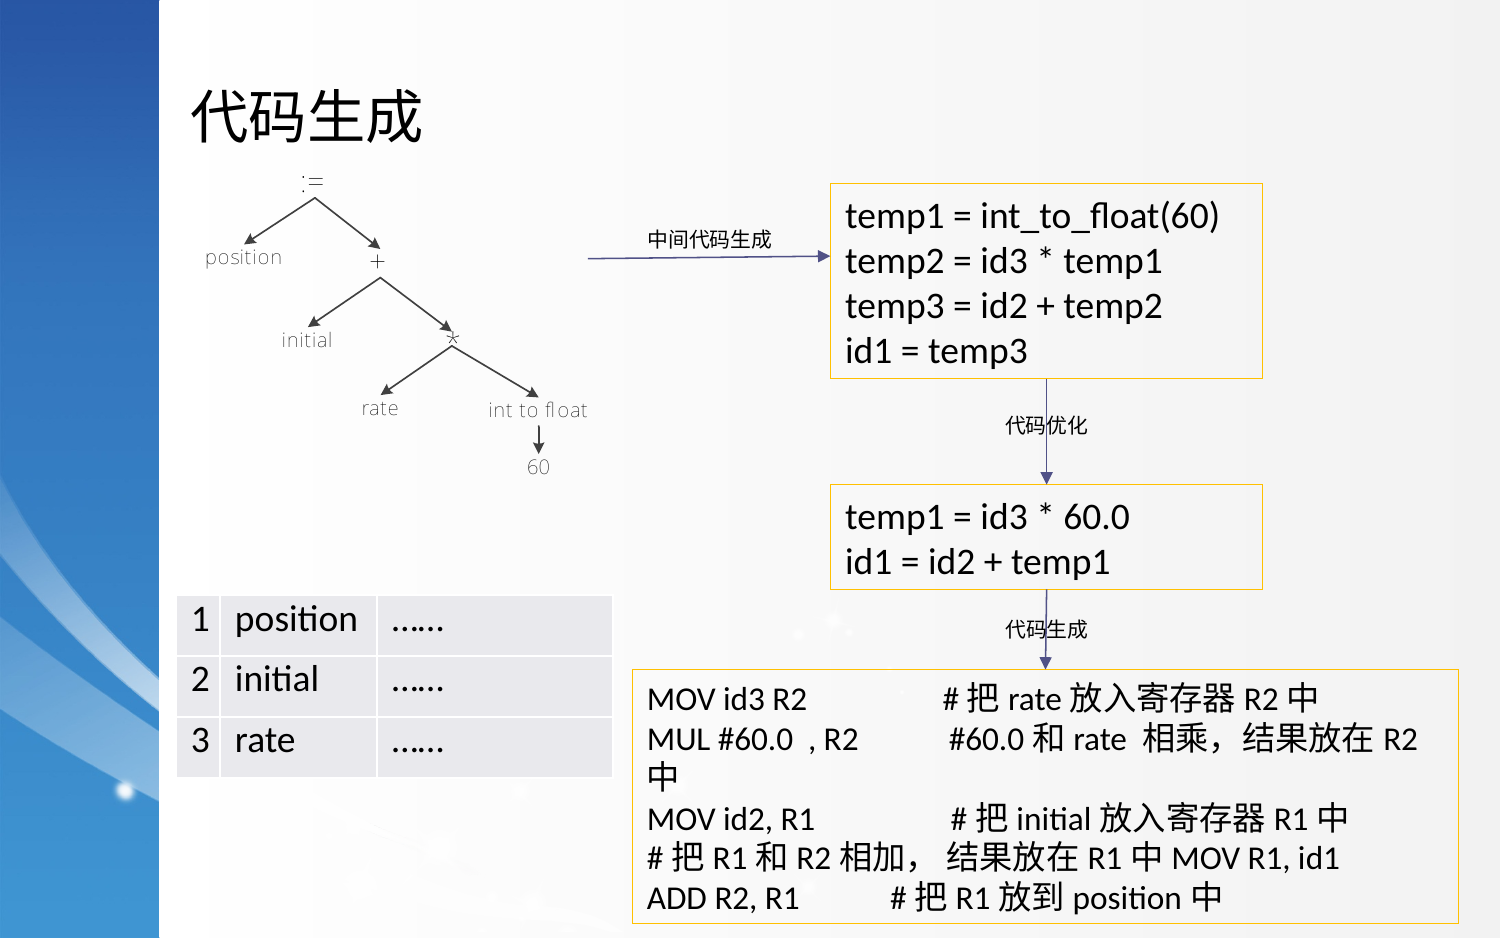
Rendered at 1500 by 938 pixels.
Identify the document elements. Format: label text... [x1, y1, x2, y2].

table_header position [221, 596, 376, 655]
table_cell initial [221, 657, 376, 716]
table_cell …… [378, 718, 612, 777]
table_header …… [378, 596, 612, 655]
text_box 代码生成 [1052, 608, 1104, 649]
picture [1047, 379, 1212, 484]
table_cell 3 [177, 718, 219, 777]
text_box 代码优化 [990, 405, 1042, 446]
text_box MOV id3 R2 #把rate放入寄存器R2中 MUL #60.0 , R2 #60.0和rate 相乘，结果放在R2中 MOV id2, R1 #把initial放入寄存器R1中 #把R1和R2相加， 结果放在R1中MOV R1, id1 ADD R2, R1 #把R1放到position中 [632, 669, 1459, 924]
table_cell rate [221, 718, 376, 777]
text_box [587, 255, 831, 259]
picture [1047, 590, 1212, 669]
text_box 代码生成 [990, 608, 1040, 649]
picture [0, 0, 1500, 938]
text_box temp1 = int_to_float(60) temp2 = id3 * temp1 temp3 = id2 + temp2 id1 = temp3 [830, 183, 1263, 379]
text_box 代码优化 [1051, 405, 1103, 446]
table_header 1 [177, 596, 219, 655]
text_box 代码生成 [175, 37, 1336, 194]
text_box 中间代码生成 [633, 219, 788, 254]
text_box temp1 = id3 * 60.0 id1 = id2 + temp1 [830, 484, 1263, 590]
table_cell 2 [177, 657, 219, 716]
table_cell …… [378, 657, 612, 716]
